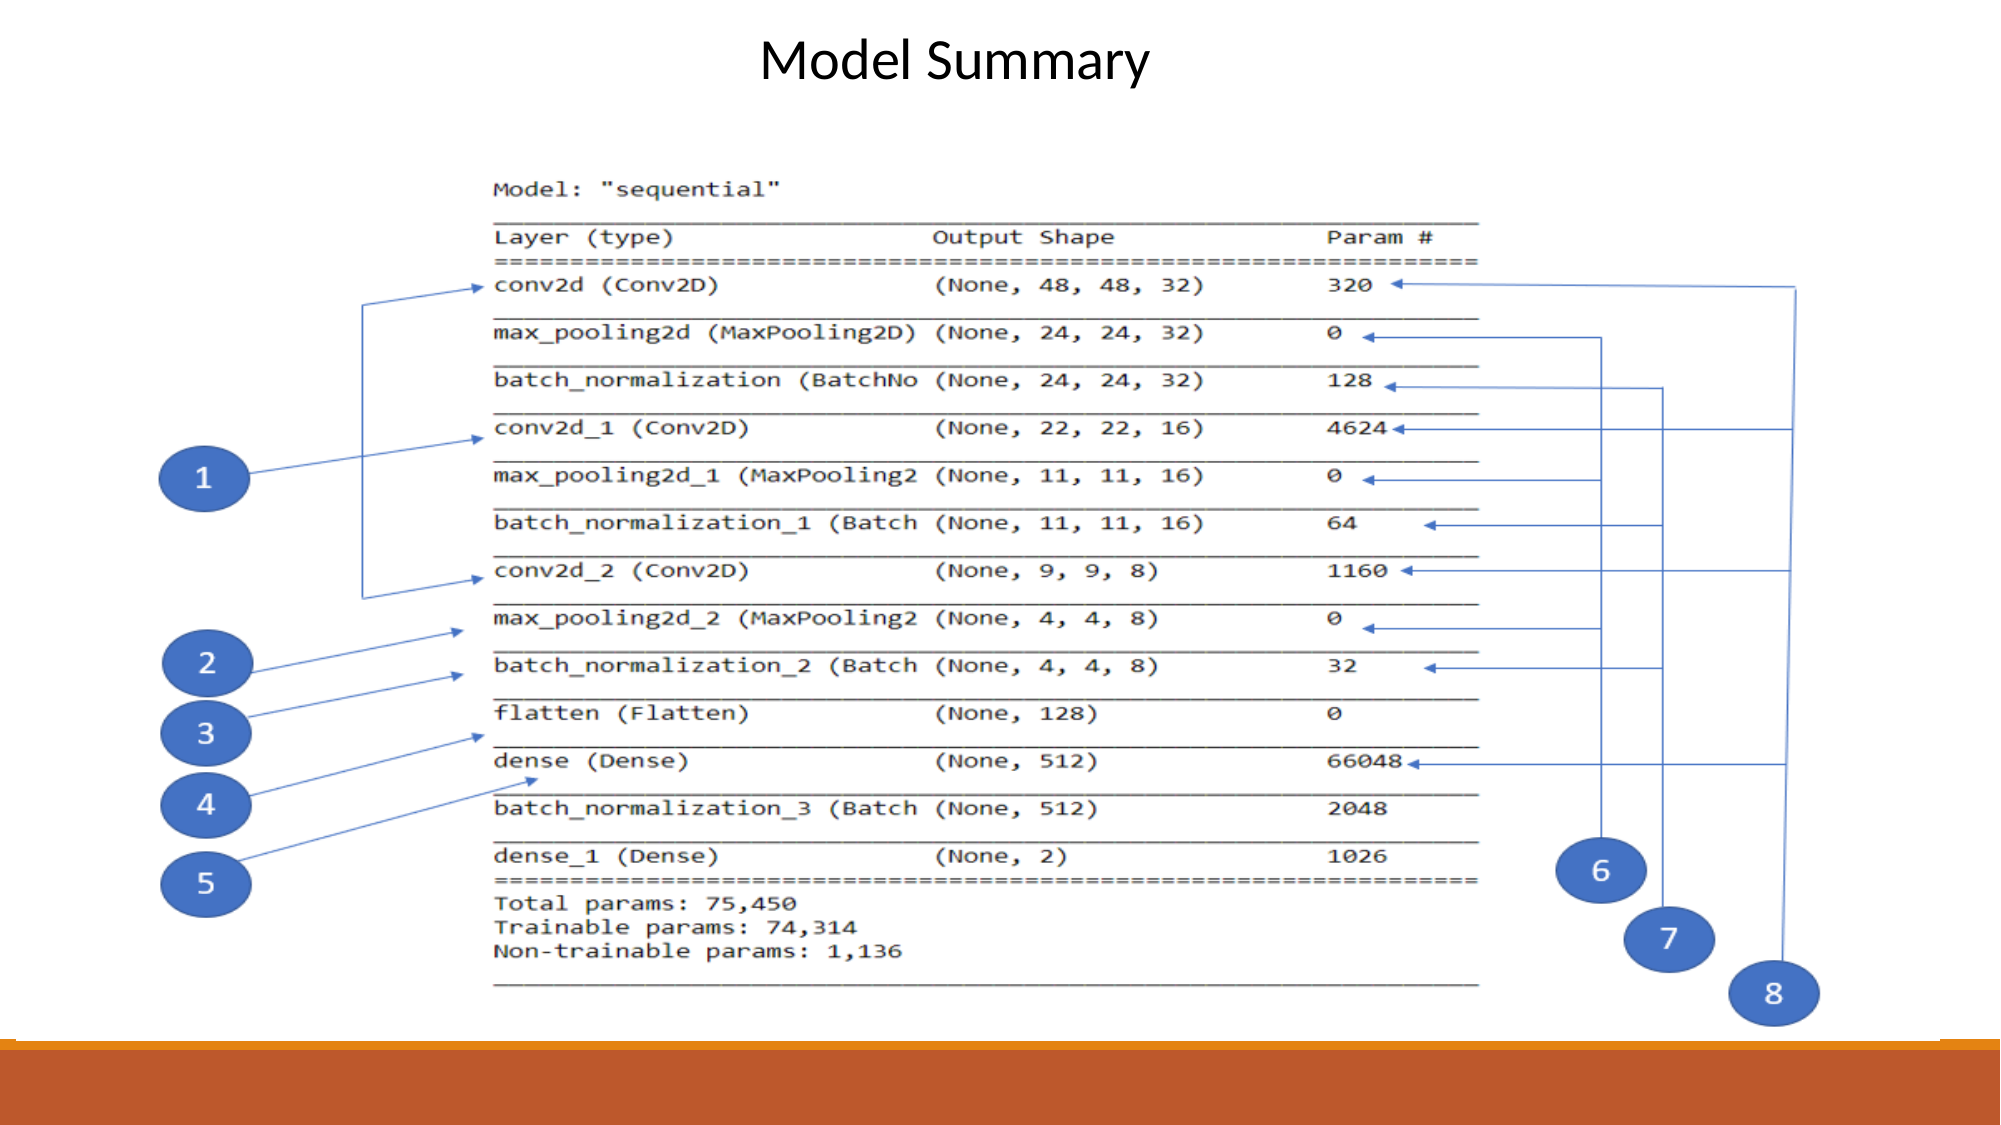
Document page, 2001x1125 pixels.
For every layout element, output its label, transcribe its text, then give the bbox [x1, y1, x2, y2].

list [16, 83, 1941, 1042]
text_box Model Summary [276, 13, 1635, 80]
